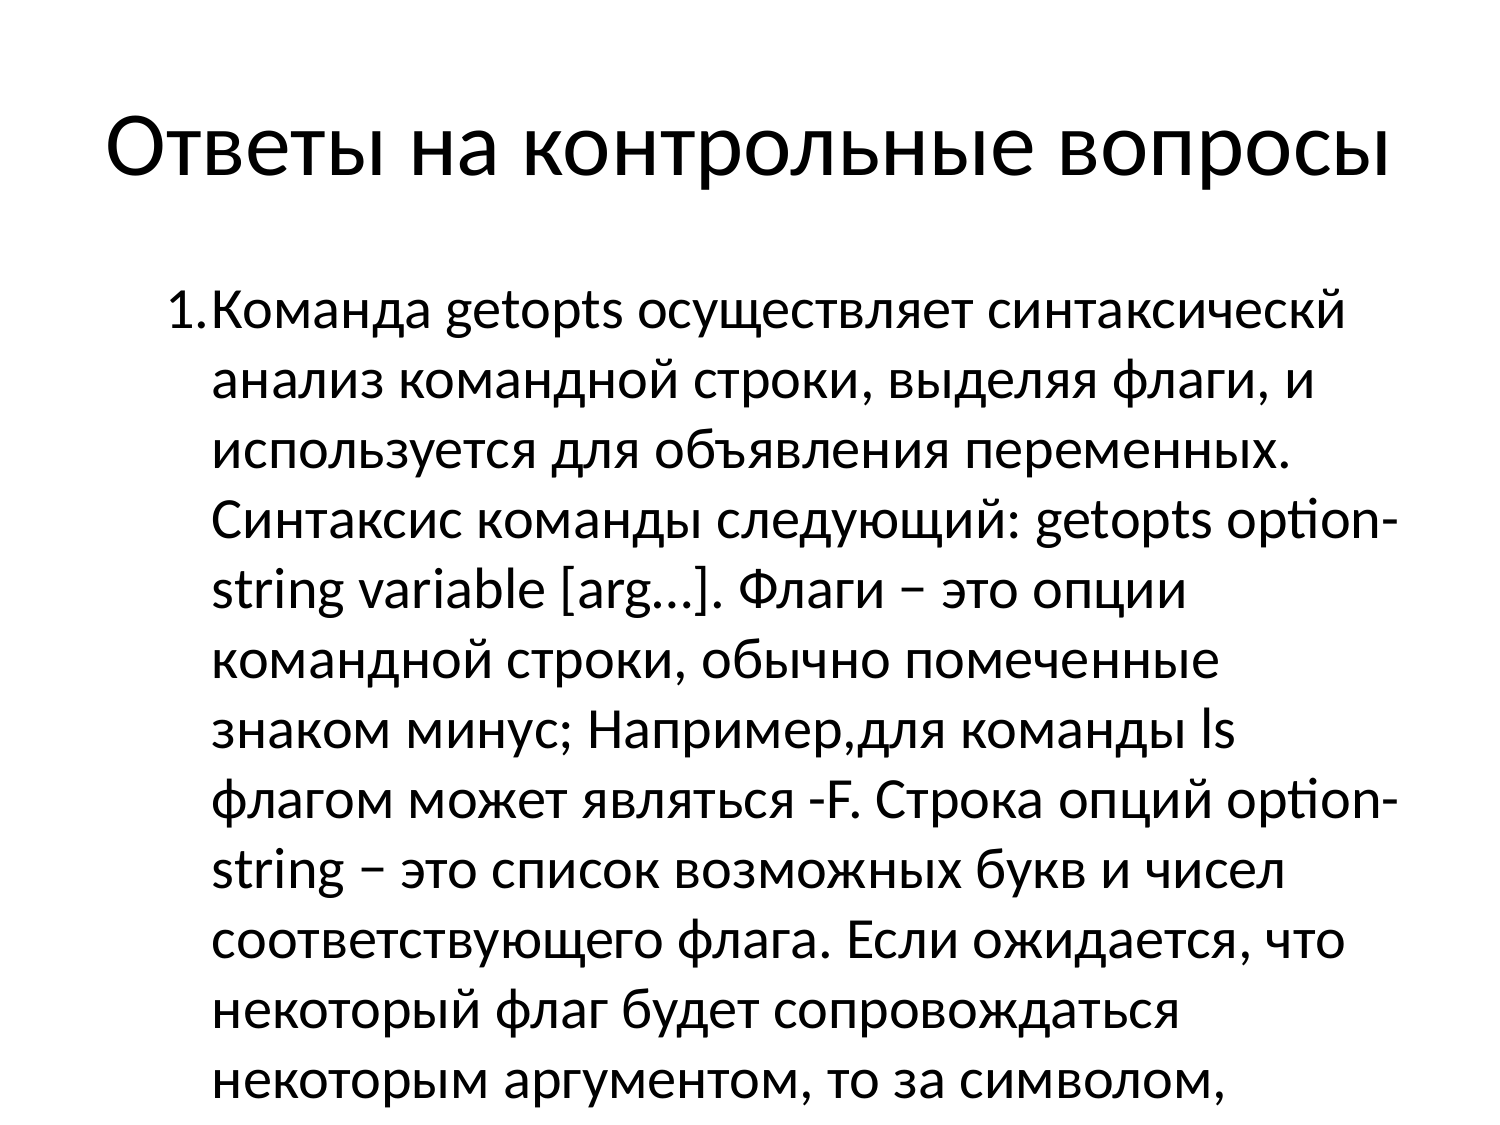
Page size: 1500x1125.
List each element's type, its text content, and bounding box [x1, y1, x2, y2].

title Ответы на контрольные вопросы [75, 45, 1425, 233]
list Команда getopts осуществляет синтаксическй анализ командной строки, выделяя флаги, и используется для объявления переменных. Синтаксис команды следующий: getopts option-string variable [arg…]. Флаги − это опции командной строки, обычно помеченные знаком минус; Например,для команды ls флагом может являться -F. Строка опций option-string − это список возможных букв и чисел соответствующего флага. Если ожидается, что некоторый флаг будет сопровождаться некоторым аргументом, то за символом, обозначающим этот флаг, должно следовать двоеточие. Соответствующей переменной присваивается буква данной опции. Еслик оманда getopts может распознать аргумент, то она возвращает истину. Принято включать getopts в цикл while и анализировать введенные данные спомощью оператора case. Функция getopts включает две специальные переменные среды −OPTARG и OPTIND. Если ожидается доплнительное значение,то OPTARG устанавливается в значение этого аргумента. Функция getopts также понимает переменные типа массив, следовательно, можно использовать ее в функции не только для синтаксического анализа аргументов функций, но и для анализа введенных пользователем данных. Прииперечислении имен файлов текущего каталога можно использовать следующие символы: −соответствует произвольной, в том числе и пустой строке; ?−соответствует любому одинарному символу; [c1-c2] − соответствует любому символу, лексикографически находящемуся между символами с1 и с2. Например, echo − выведет имена всех файлов текущего каталога, что представляет собой простейший аналог команды ls; ls.c−выведет все файлы с последними двумя символами, совпадающими с.c. echoprog.?−выведет все файлы, состоящие из пяти или шести символов, первыми пятью символами которых являются prog.. [a-z]−соответствует произвольному имени файл в текущем каталоге, начинающемуся с любой строчной буквы латинского алфавита. Часто бывает необходимо обеспечить проведение каких-либо действий циклически и управление дальнейшими действиями в зависимости от результатов проверки некоторого условия. Для решения подобных задач язык программирования bash предоставляет возможность использовать такие управляющие конструкции, как for, case, if иwhile. С точки зрения командного процессора эти управляющие конструкции являются обычными командами и могут использоваться как при создании командных файлов, так и при работе в интерактивном режиме. Команды,реализующие подобные конструкции, по сути, являются операторами языка программирования bash. Поэтому при описании языка программирования bash термин оператор будет использоваться наравне с терминомкоманда. Команды ОСUNIX возвращают код завершения, значение которого может быть использовано для принятия решения о дальнейших действиях. Команда test, например, создана специально для использования в командных файлах. Единственная функция этой команды заключается в выработке кода завершения. Два несложных способа позволяют вам прерывать циклы в оболочке bash. Команда break завершает выполнение цикла, а команда continue завершает данную итерациюблока операторов. Команда break полезна для завершения цикл while в ситуациях, когда условие перестае[ т быть правильным. Команда continue используется в ситуациях, когда больше нет необходимости выполнять блок операторов, но вы можете захотеть продолжить проверять данный блок на других условных выражениях. Следующие две команды ОСUNIX используются только совместно с управляющими конструкциями языка программирования bash: это команда true,которая всегда возвращает код завершения, равный нулю (т.е.истина),и команда false,которая всегда возвращает код завершения,неравный нулю(т.е.ложь). Примеры бесконечных циклов:while true do echo hello andy done until false do echo hello mike done. Строка if test-fmani.s/s и является ли этот файл обычным файлом.Если данный файл является каталогом,то команда вернет нулевое значение (ложь). Выполнение оператора цикл while сводится к тому,что сначал выполняется последовательность команд(операторов),которую задае[ т список-команд в строке,содержащей служебное слово while,а затем,если последняя выполненная команда из этой последовательности команд возвращает нулевой код завершения(истина),выполняется последовательность команд(операторов),которую задае[ т список-команд в строке,содержащей служебноеслово do,после чего осуществляется безусловный переход на начало оператора цикл while.Выход из цикл будет осуществле[ н тогда,когда последняя выполненная команда из последовательности команд (операторов),которую задае[ т список-команд в строке,содержащей служебное слово while, возвратит ненулевой код завершения(ложь). При замене в операторе цикл while служебного слова while на until условие,при выполнении которого осуществляется выход из цикла,меняется на противоположное. В остальном оператор цикл while и оператор цикл until идентичны. [75, 262, 1425, 1005]
